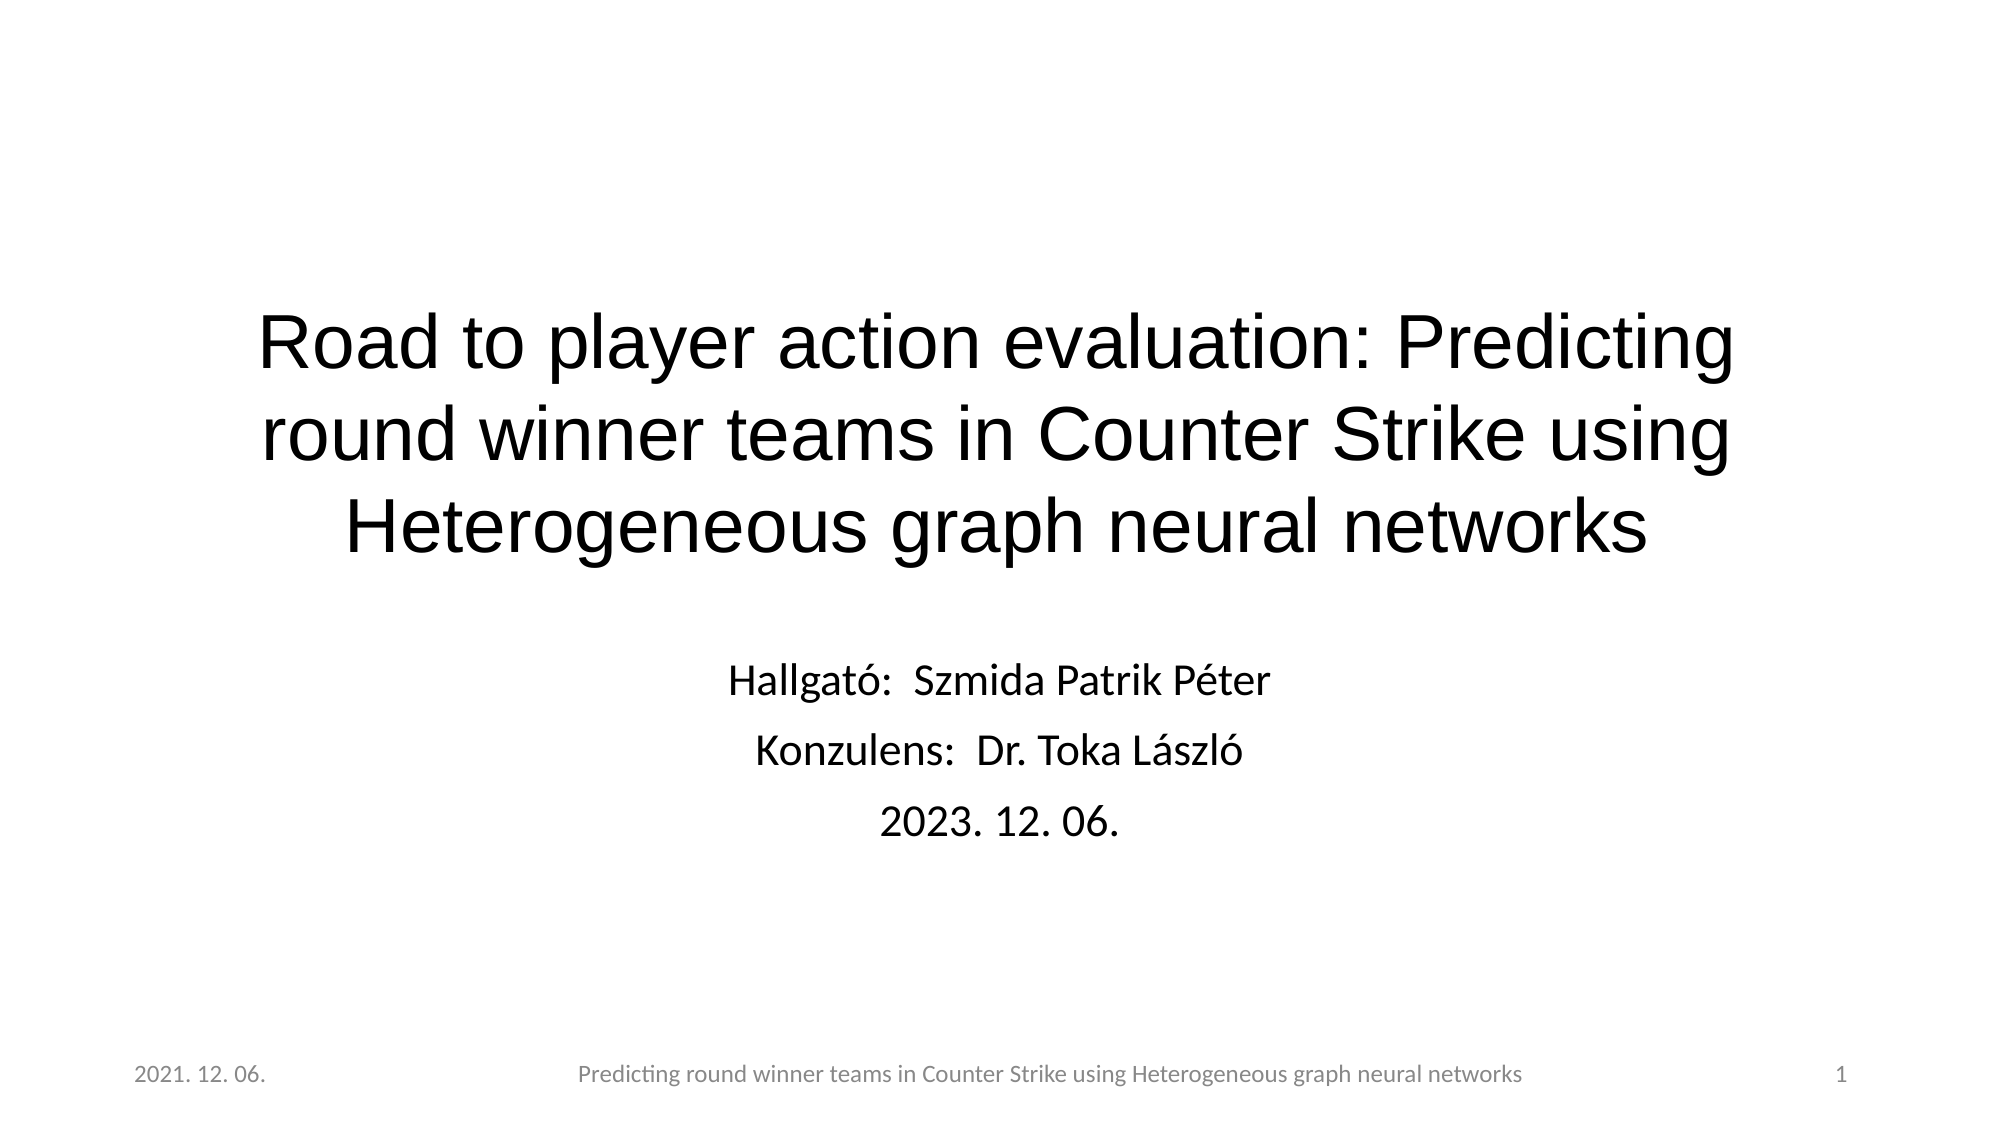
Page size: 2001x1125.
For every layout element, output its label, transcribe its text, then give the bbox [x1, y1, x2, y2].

title Road to player action evaluation: Predicting round winner teams in Counter Strike using Heterogeneous graph neural networks [206, 184, 1791, 576]
text_box 2021. 12. 06. [4, 1042, 395, 1103]
text_box Predicting round winner teams in Counter Strike using Heterogeneous graph neural networks [395, 1042, 1412, 1103]
slide_number ‹#› [1412, 1042, 1863, 1103]
subtitle Hallgató: Szmida Patrik Péter Konzulens: Dr. Toka László 2023. 12. 06. [249, 648, 1750, 863]
